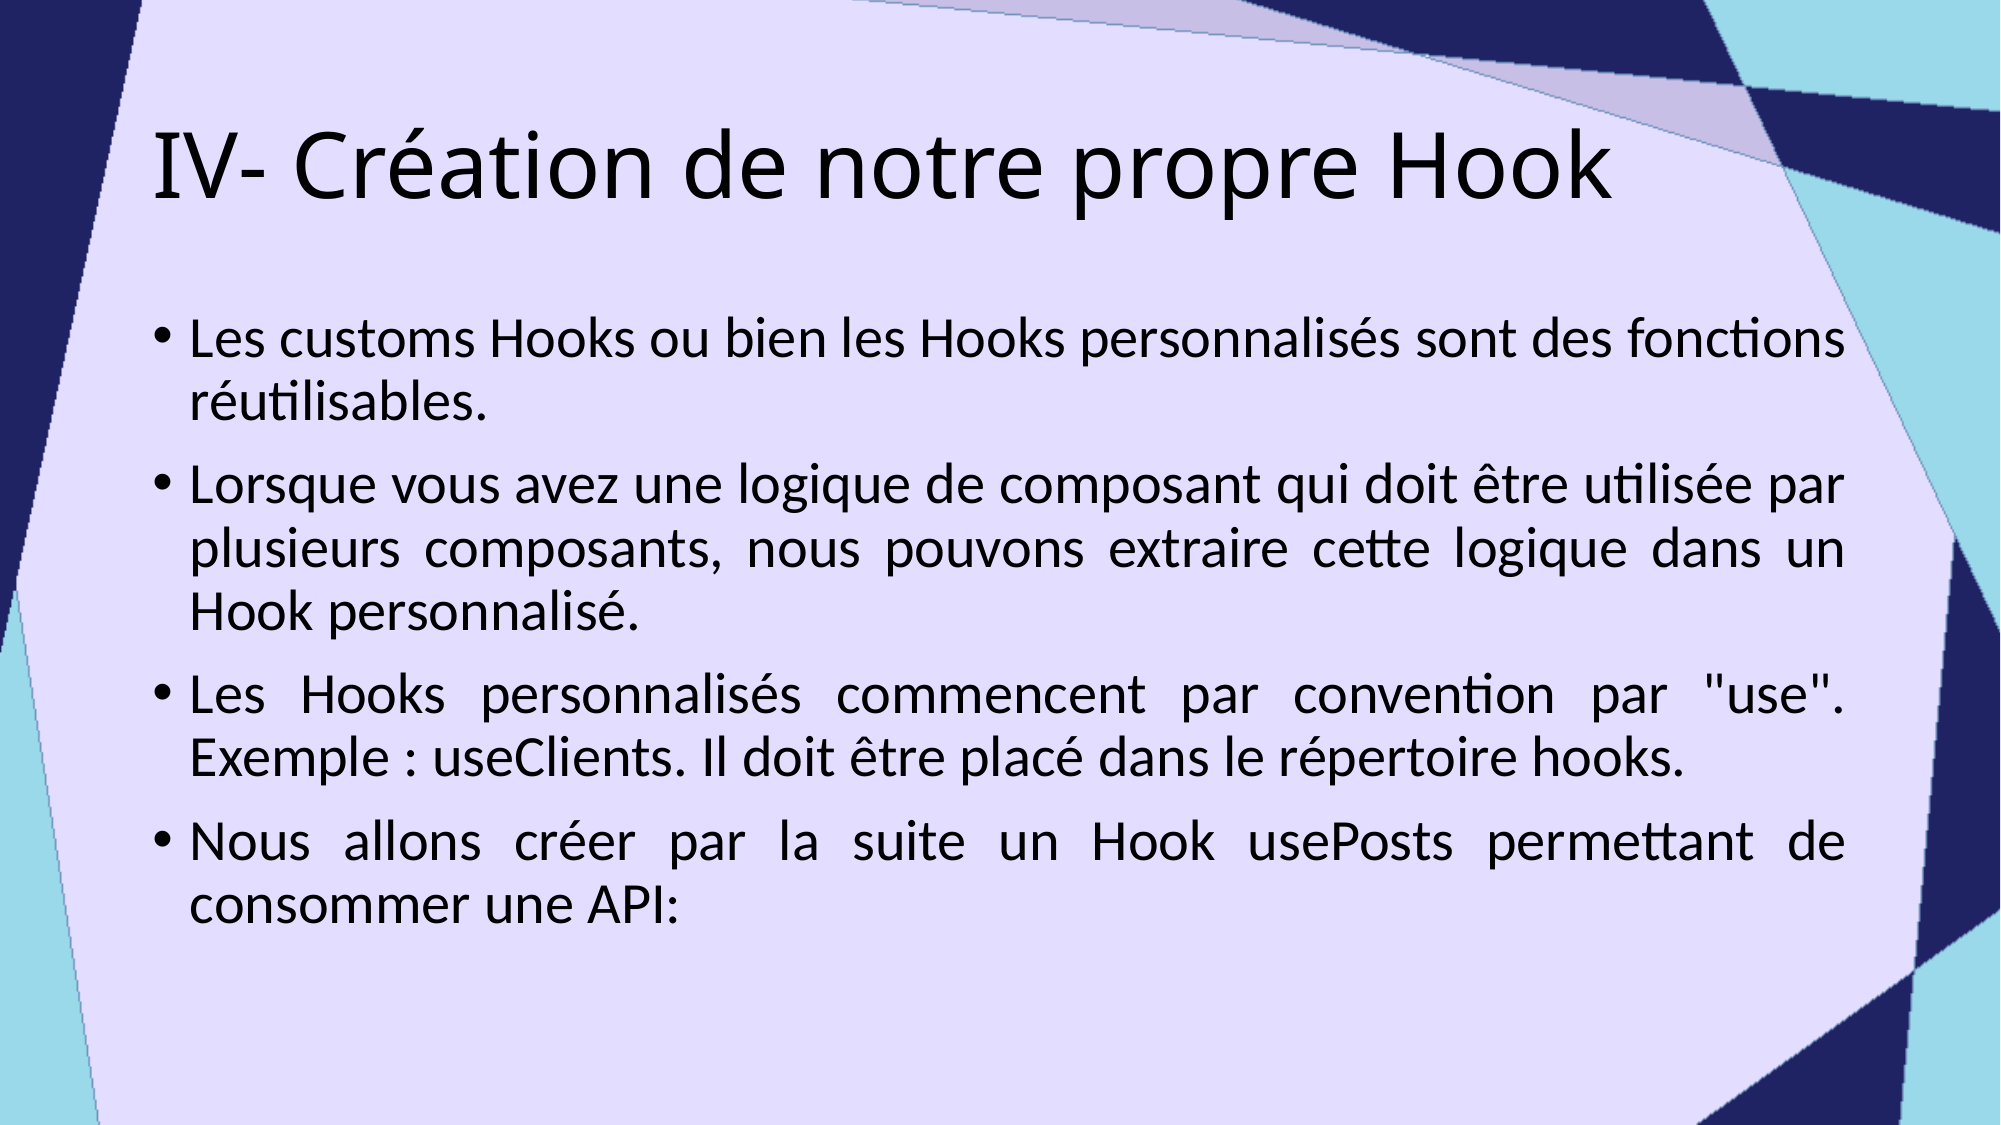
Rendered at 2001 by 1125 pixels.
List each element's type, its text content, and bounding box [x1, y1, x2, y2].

list Les customs Hooks ou bien les Hooks personnalisés sont des fonctions réutilisables. Lorsque vous avez une logique de composant qui doit être utilisée par plusieurs composants, nous pouvons extraire cette logique dans un Hook personnalisé. Les Hooks personnalisés commencent par convention par "use". Exemple : useClients. Il doit être placé dans le répertoire hooks. Nous allons créer par la suite un Hook usePosts permettant de consommer une API: [137, 299, 1863, 1014]
picture [0, 0, 2001, 1125]
title IV- Création de notre propre Hook [137, 59, 1863, 278]
